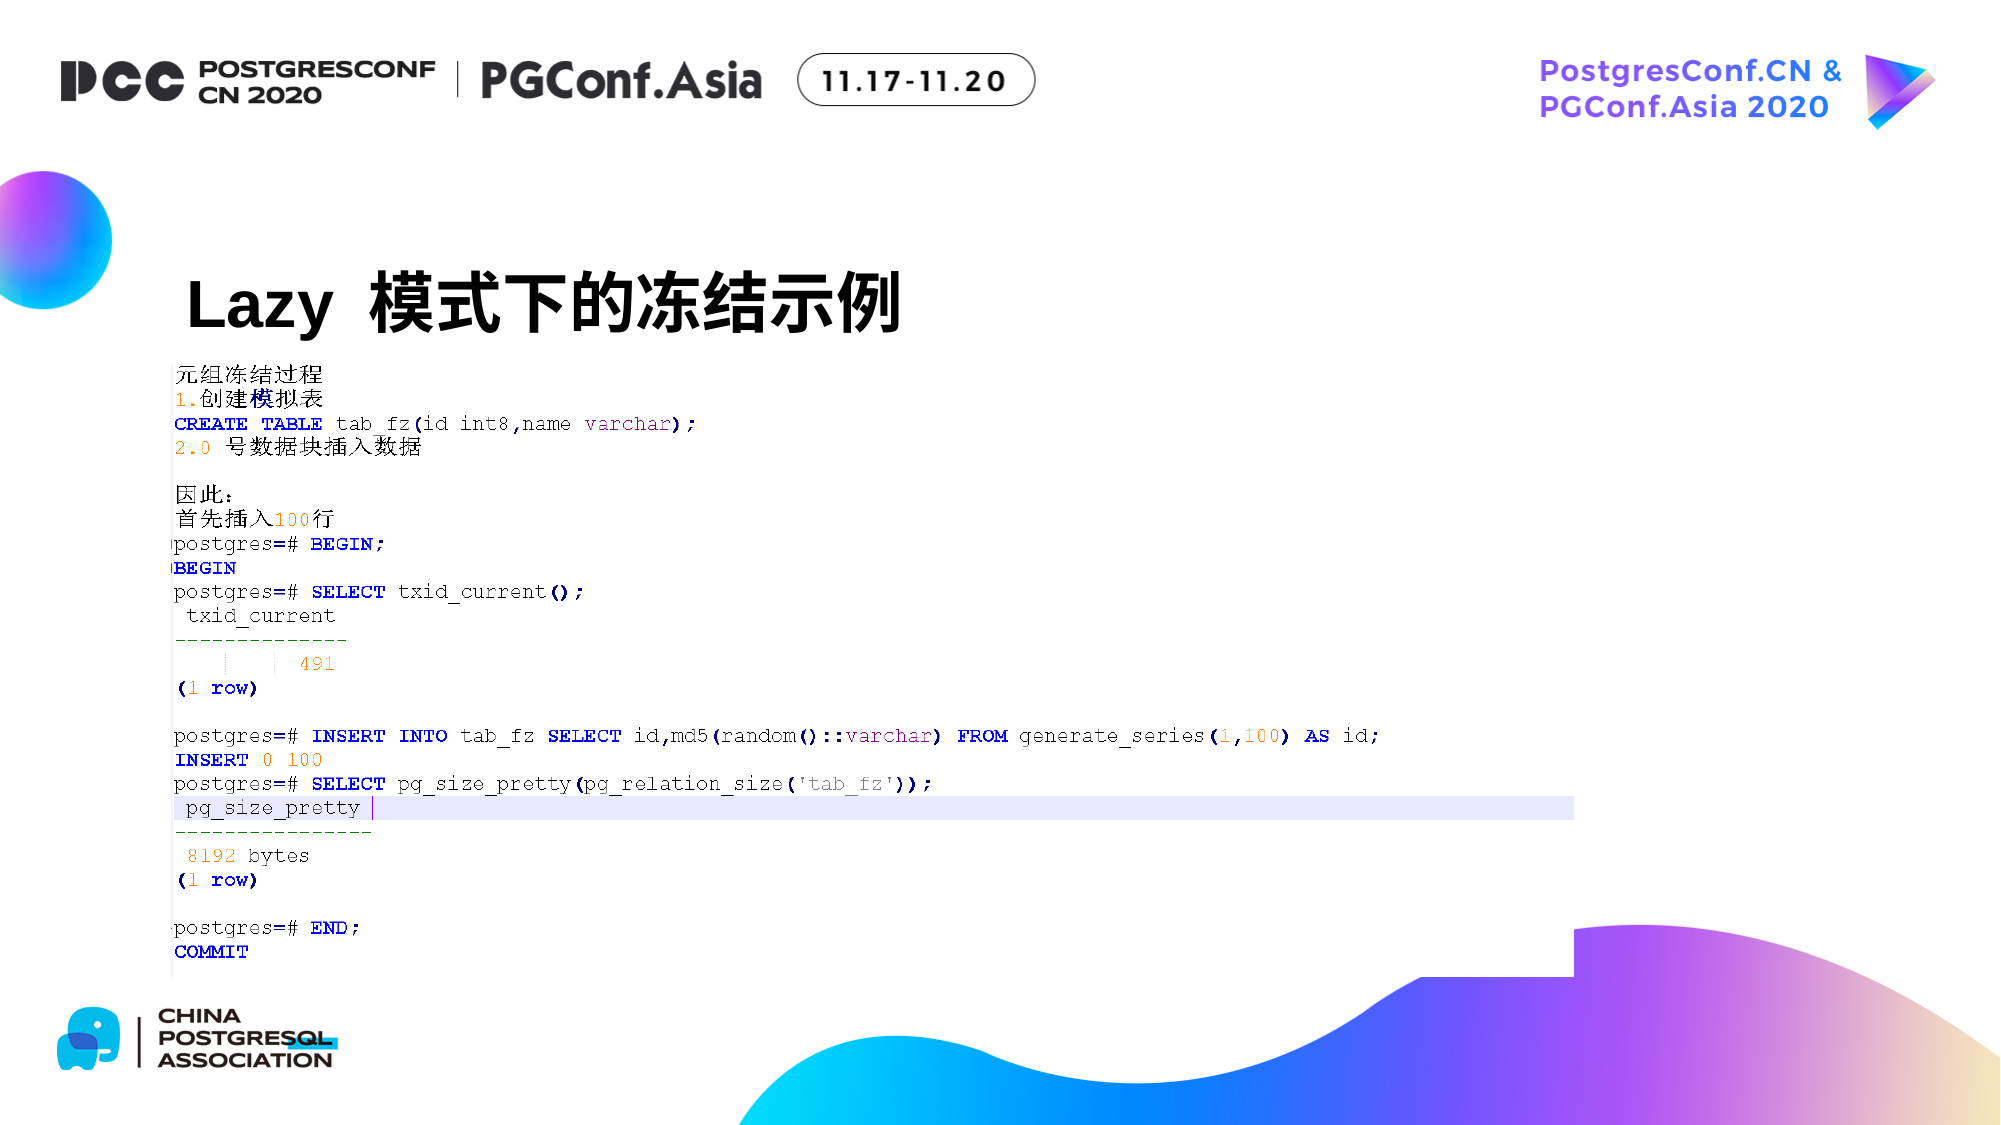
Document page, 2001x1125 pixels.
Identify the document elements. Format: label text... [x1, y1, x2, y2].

text_box Lazy 模式下的冻结示例 [171, 237, 1850, 341]
picture [0, 0, 2001, 1125]
text_box [171, 341, 1850, 954]
